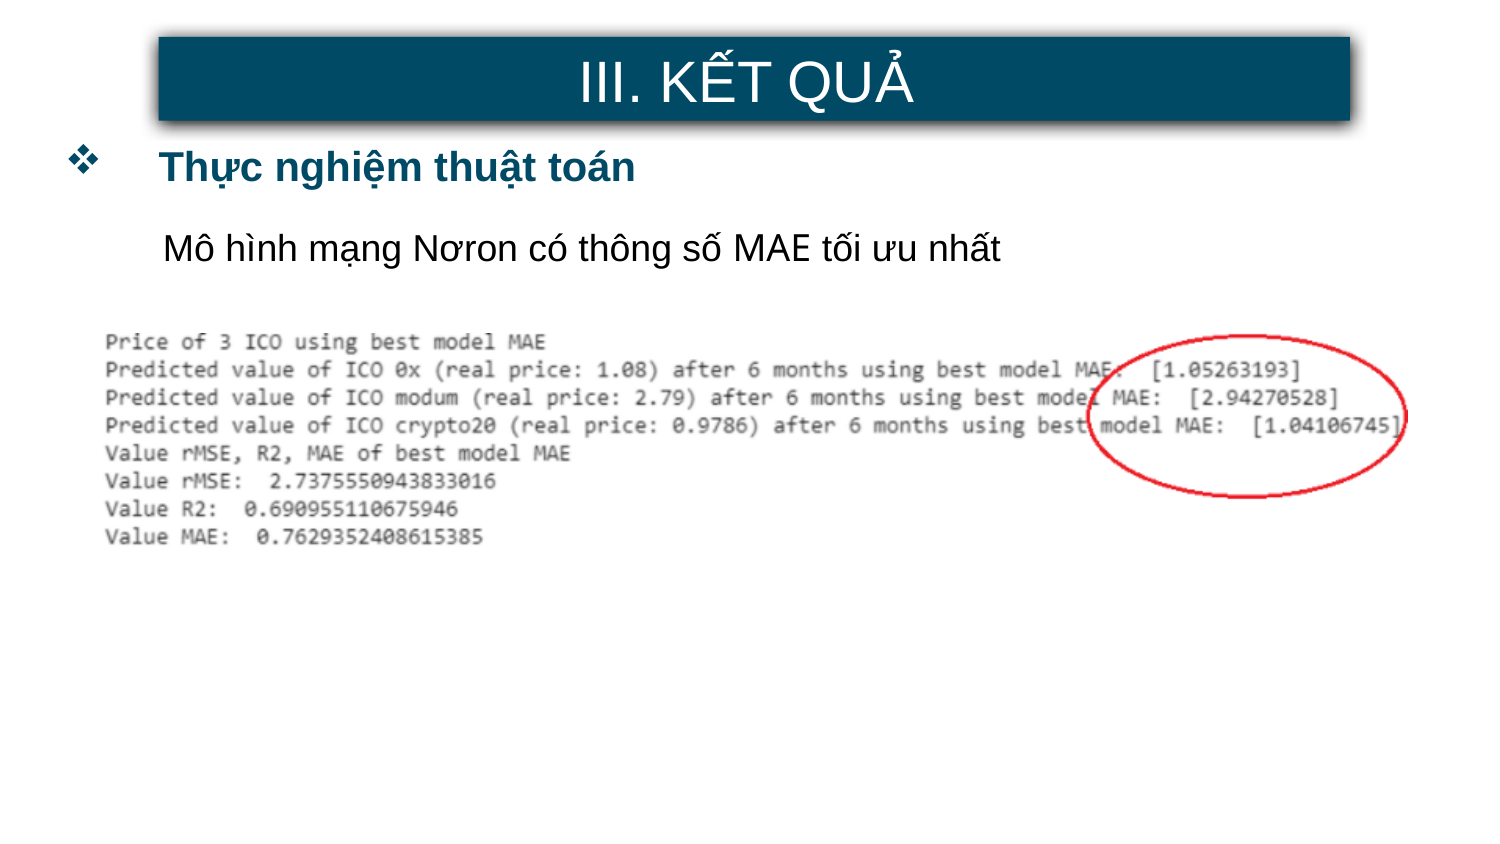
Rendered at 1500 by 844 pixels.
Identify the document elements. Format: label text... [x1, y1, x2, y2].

text_box III. KẾT QUẢ [158, 36, 1350, 121]
picture [100, 332, 1408, 555]
text_box Thực nghiệm thuật toán [50, 131, 1438, 247]
text_box Mô hình mạng Nơron có thông số MAE tối ưu nhất [148, 217, 1340, 322]
